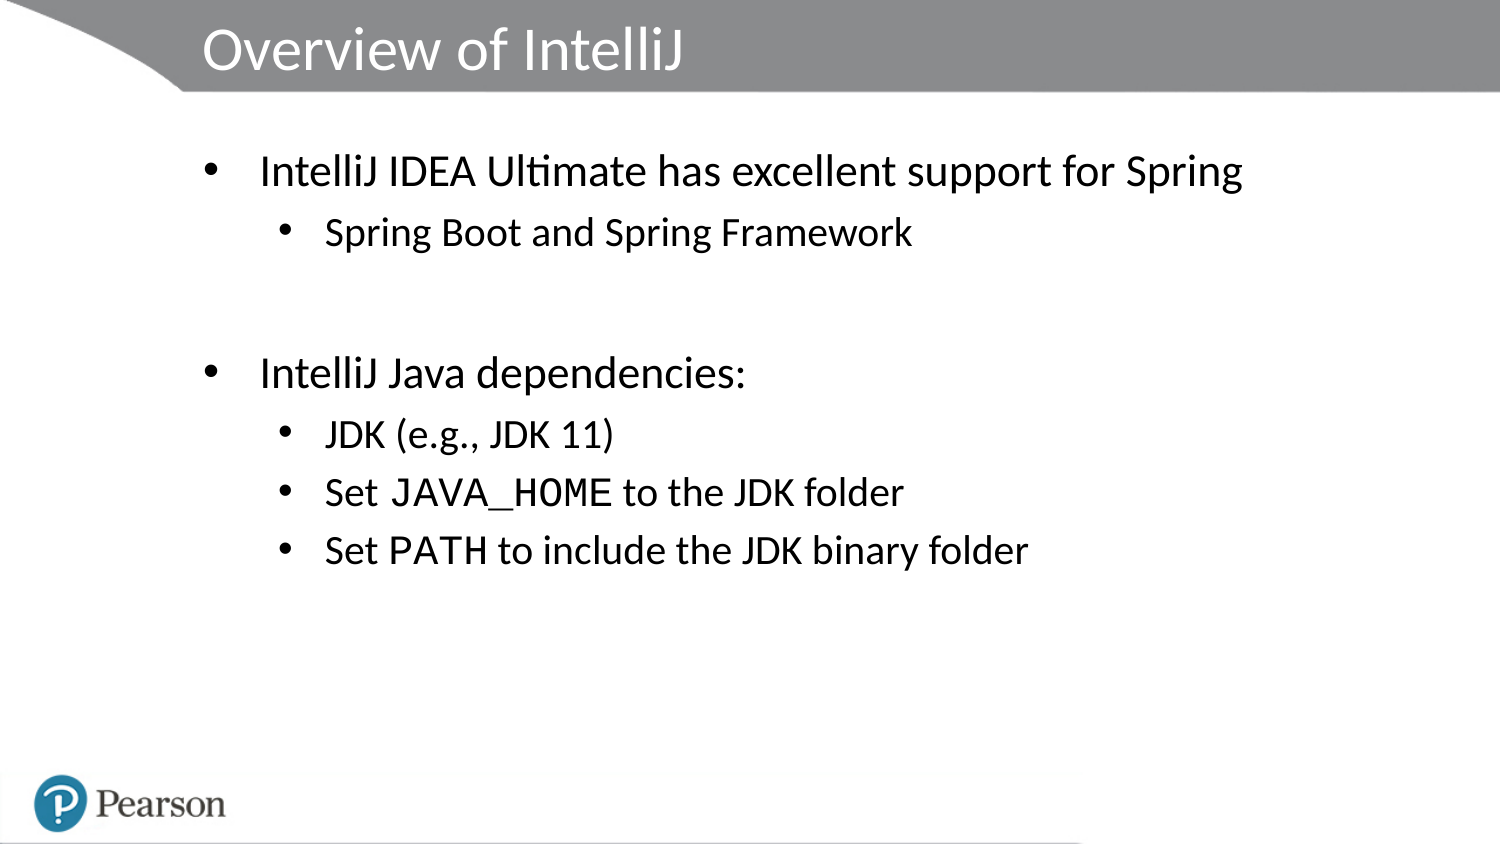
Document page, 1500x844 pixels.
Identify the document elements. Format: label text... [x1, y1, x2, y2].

list IntelliJ IDEA Ultimate has excellent support for Spring Spring Boot and Spring Framework IntelliJ Java dependencies: JDK (e.g., JDK 11) Set JAVA_HOME to the JDK folder Set PATH to include the JDK binary folder [188, 133, 1425, 716]
title Overview of IntelliJ [187, 0, 1426, 93]
picture [0, 0, 1500, 844]
